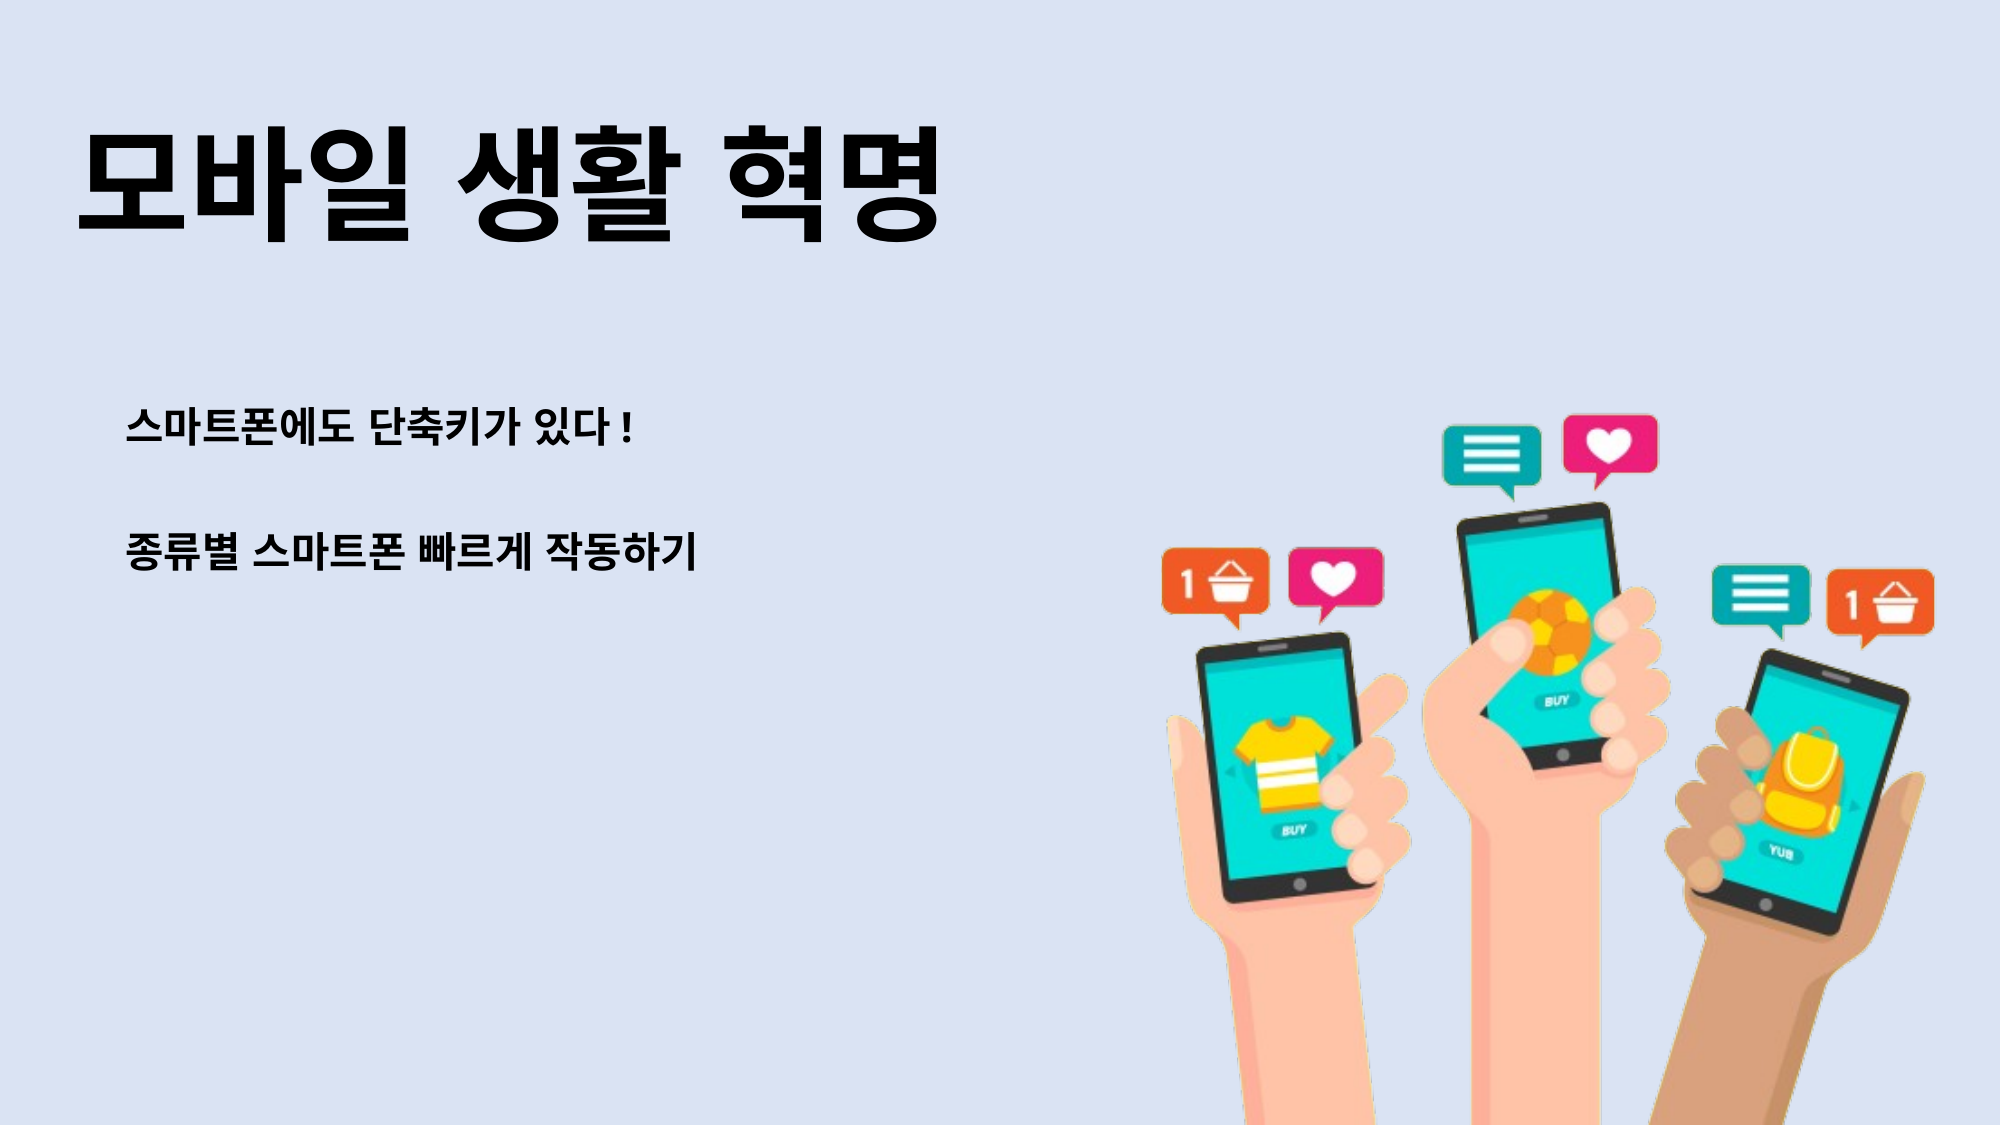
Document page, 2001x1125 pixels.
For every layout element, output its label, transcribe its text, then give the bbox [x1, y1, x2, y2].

text_box 모바일 생활 혁명 [59, 98, 1064, 264]
picture [1095, 220, 2000, 1125]
text_box 스마트폰에도 단축키가 있다! 종류별 스마트폰 빠르게 작동하기 [110, 318, 715, 584]
